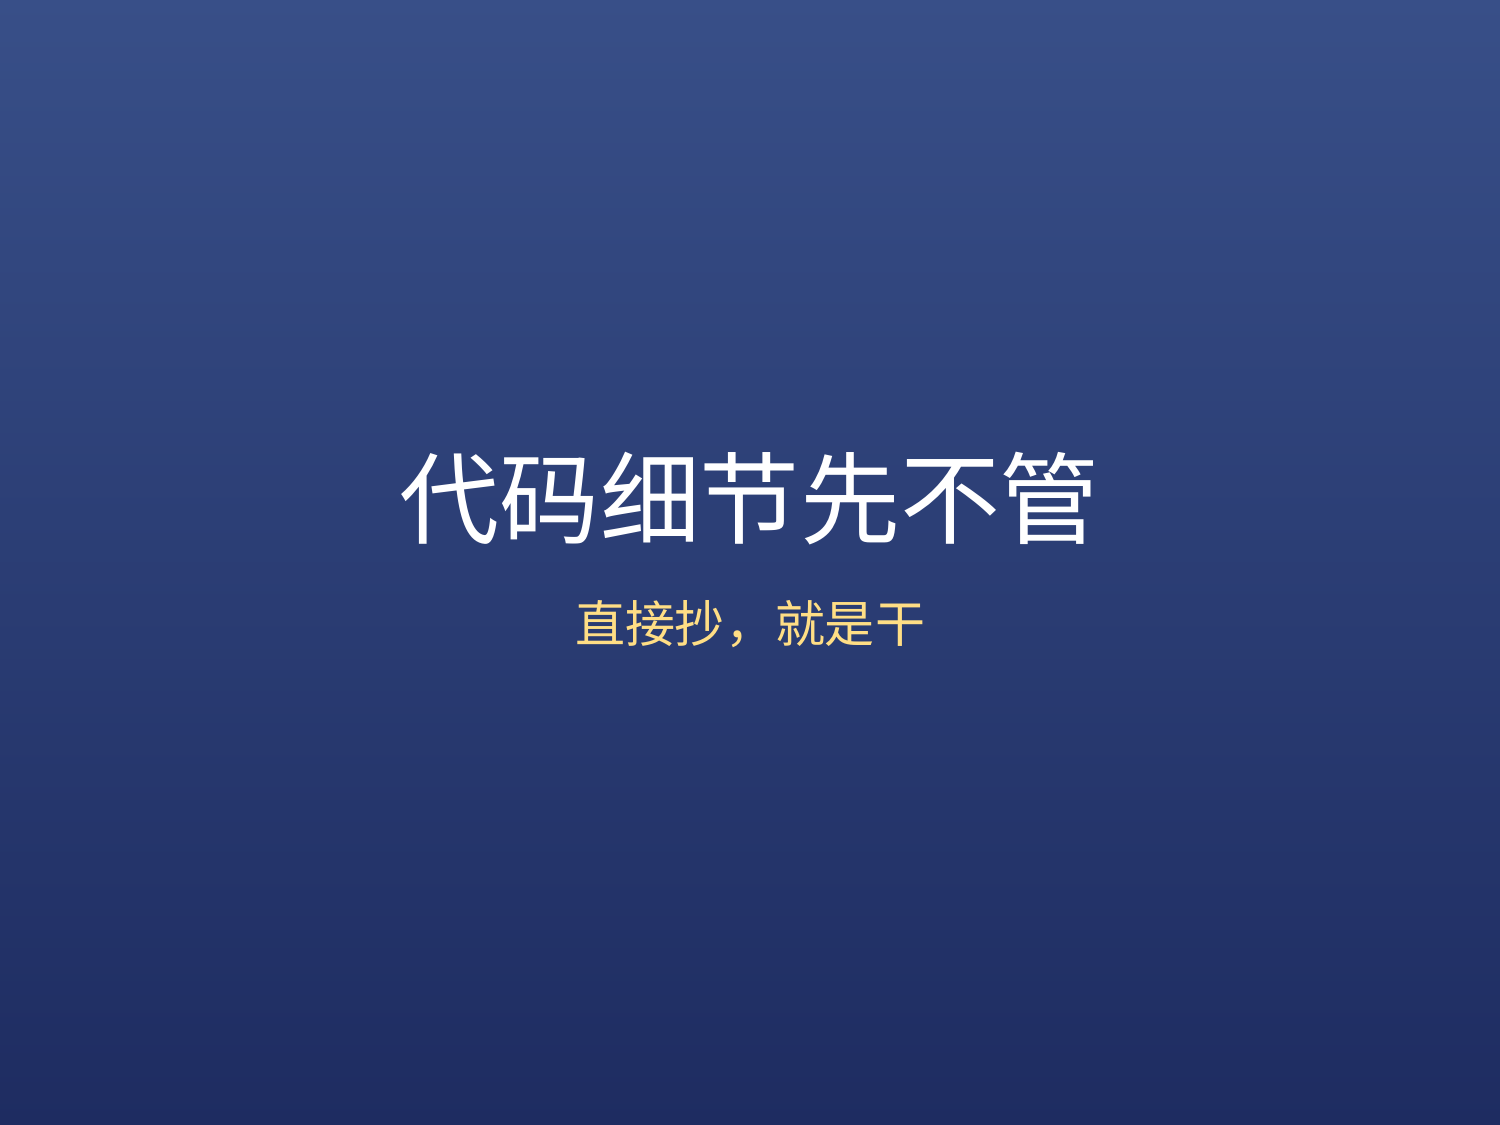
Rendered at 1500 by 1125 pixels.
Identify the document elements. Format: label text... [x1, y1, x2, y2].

subtitle 直接抄，就是干 [103, 585, 1397, 661]
title 代码细节先不管 [103, 441, 1397, 566]
